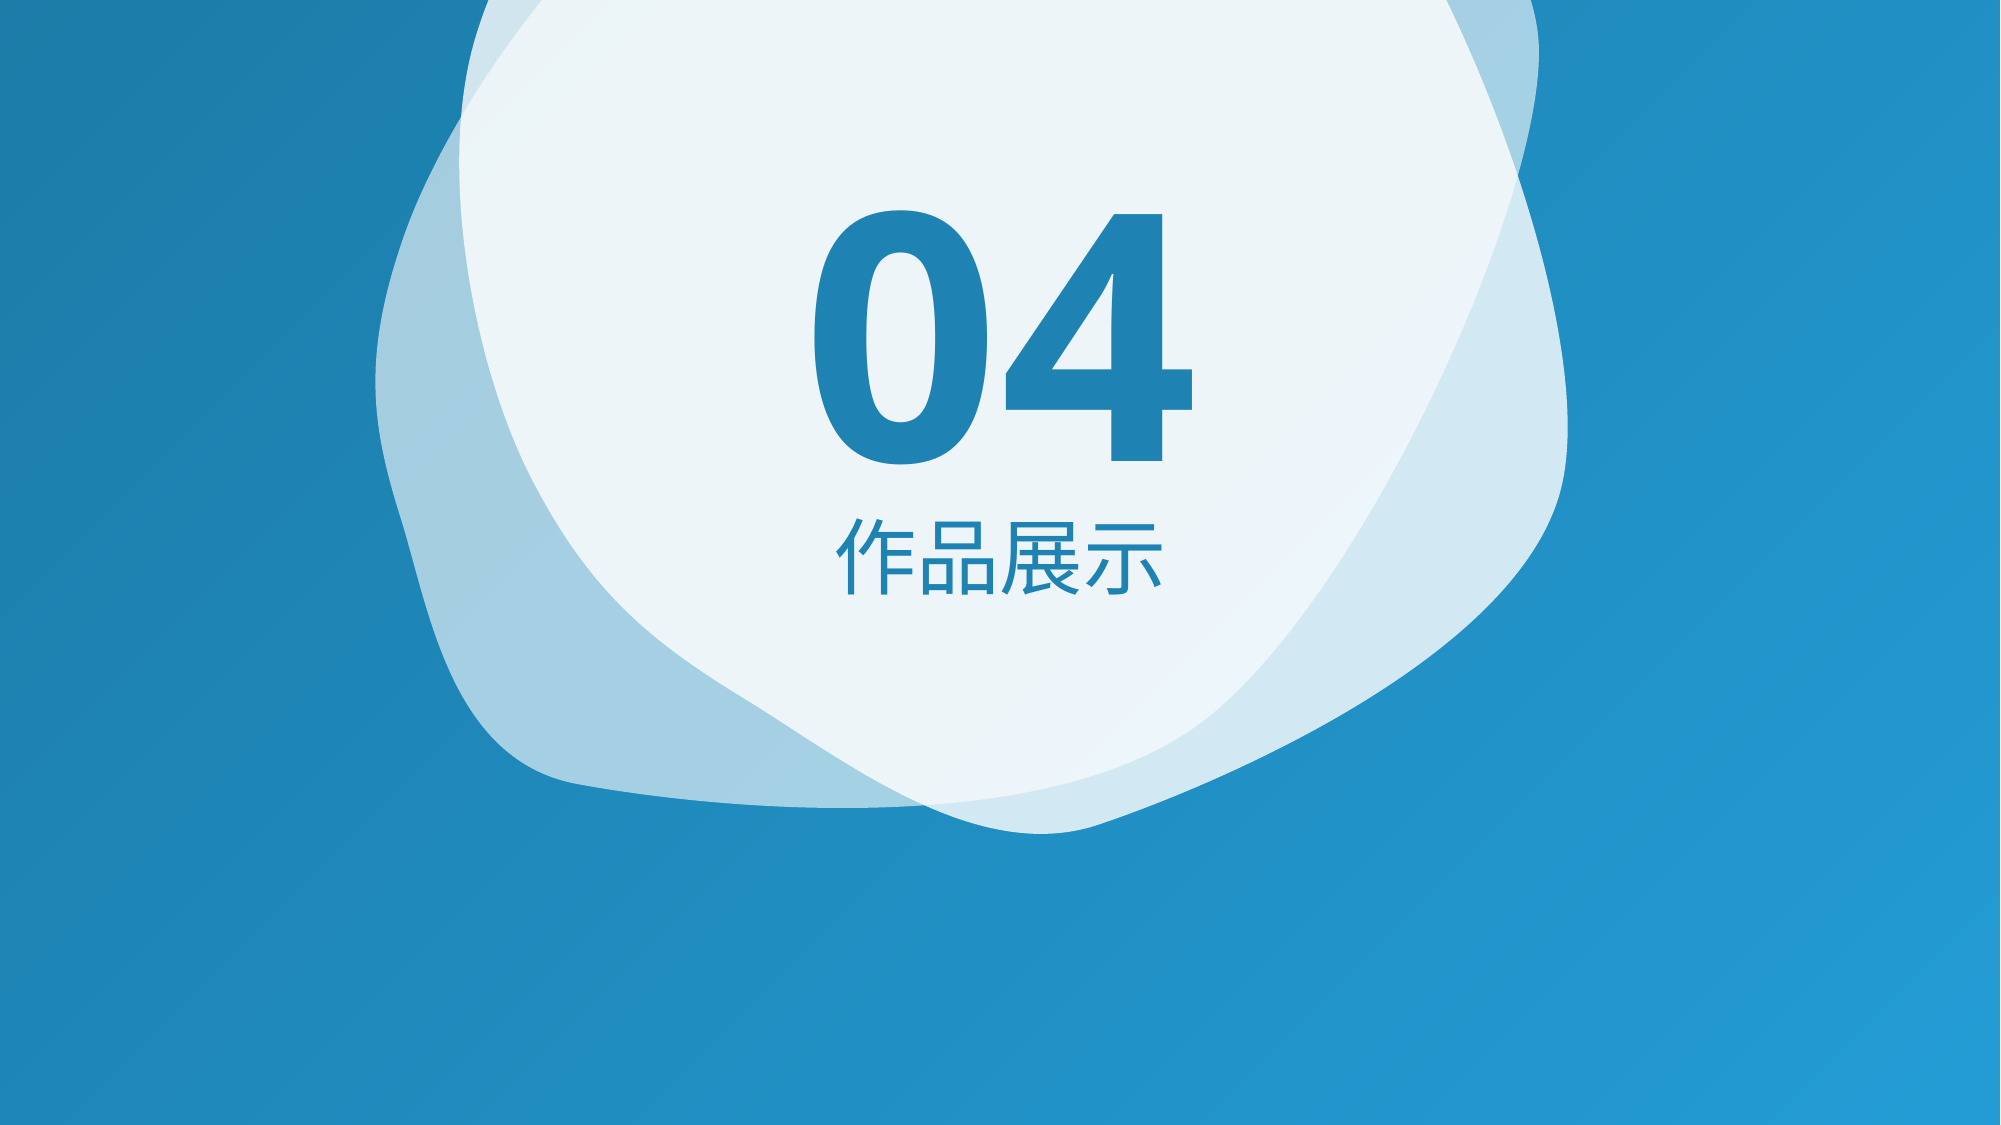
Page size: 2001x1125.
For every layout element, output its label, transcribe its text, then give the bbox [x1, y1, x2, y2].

list 作品展示 [610, 497, 1389, 633]
list 04 [761, 108, 1239, 497]
